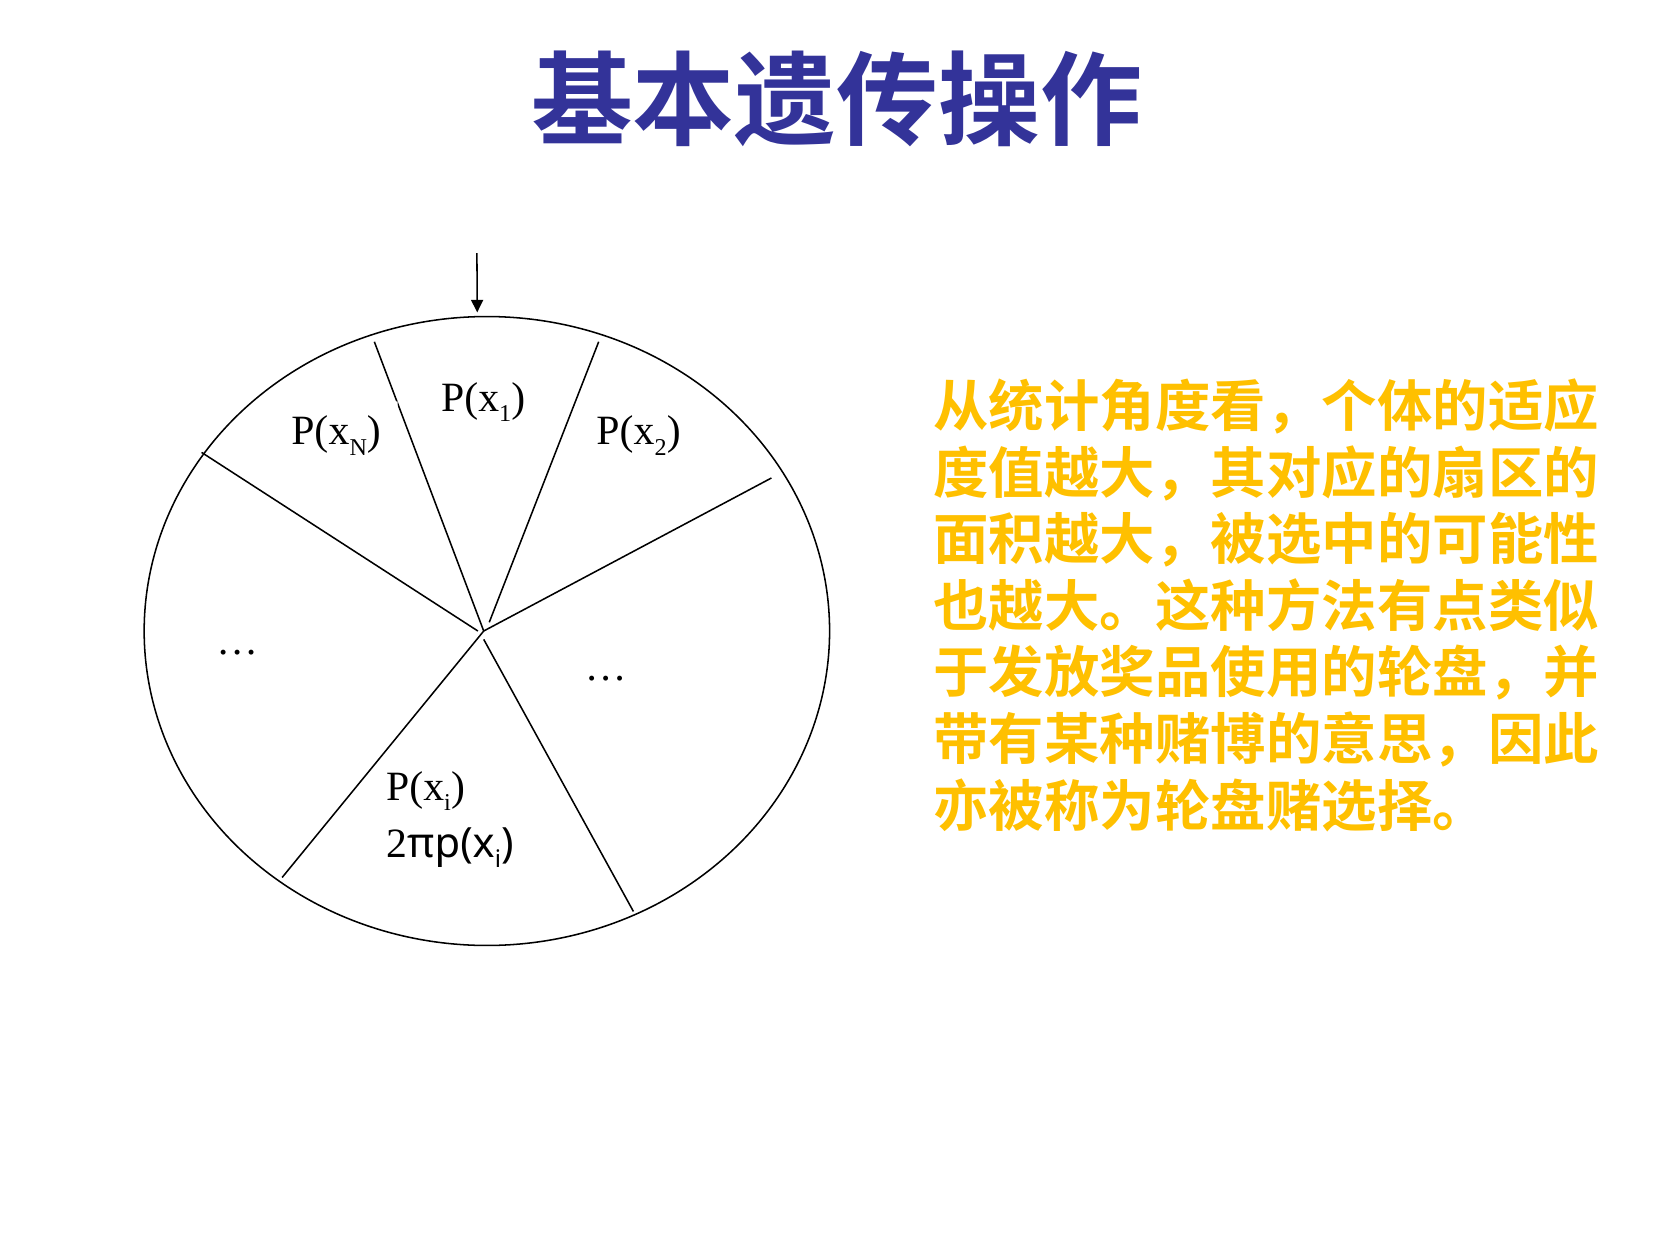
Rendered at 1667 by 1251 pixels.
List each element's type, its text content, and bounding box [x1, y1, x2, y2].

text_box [120, 235, 887, 1116]
text_box 基本遗传操作 [328, 27, 1346, 165]
text_box 从统计角度看，个体的适应度值越大，其对应的扇区的面积越大，被选中的可能性也越大。这种方法有点类似于发放奖品使用的轮盘，并带有某种赌博的意思，因此亦被称为轮盘赌选择。 [918, 363, 1615, 912]
